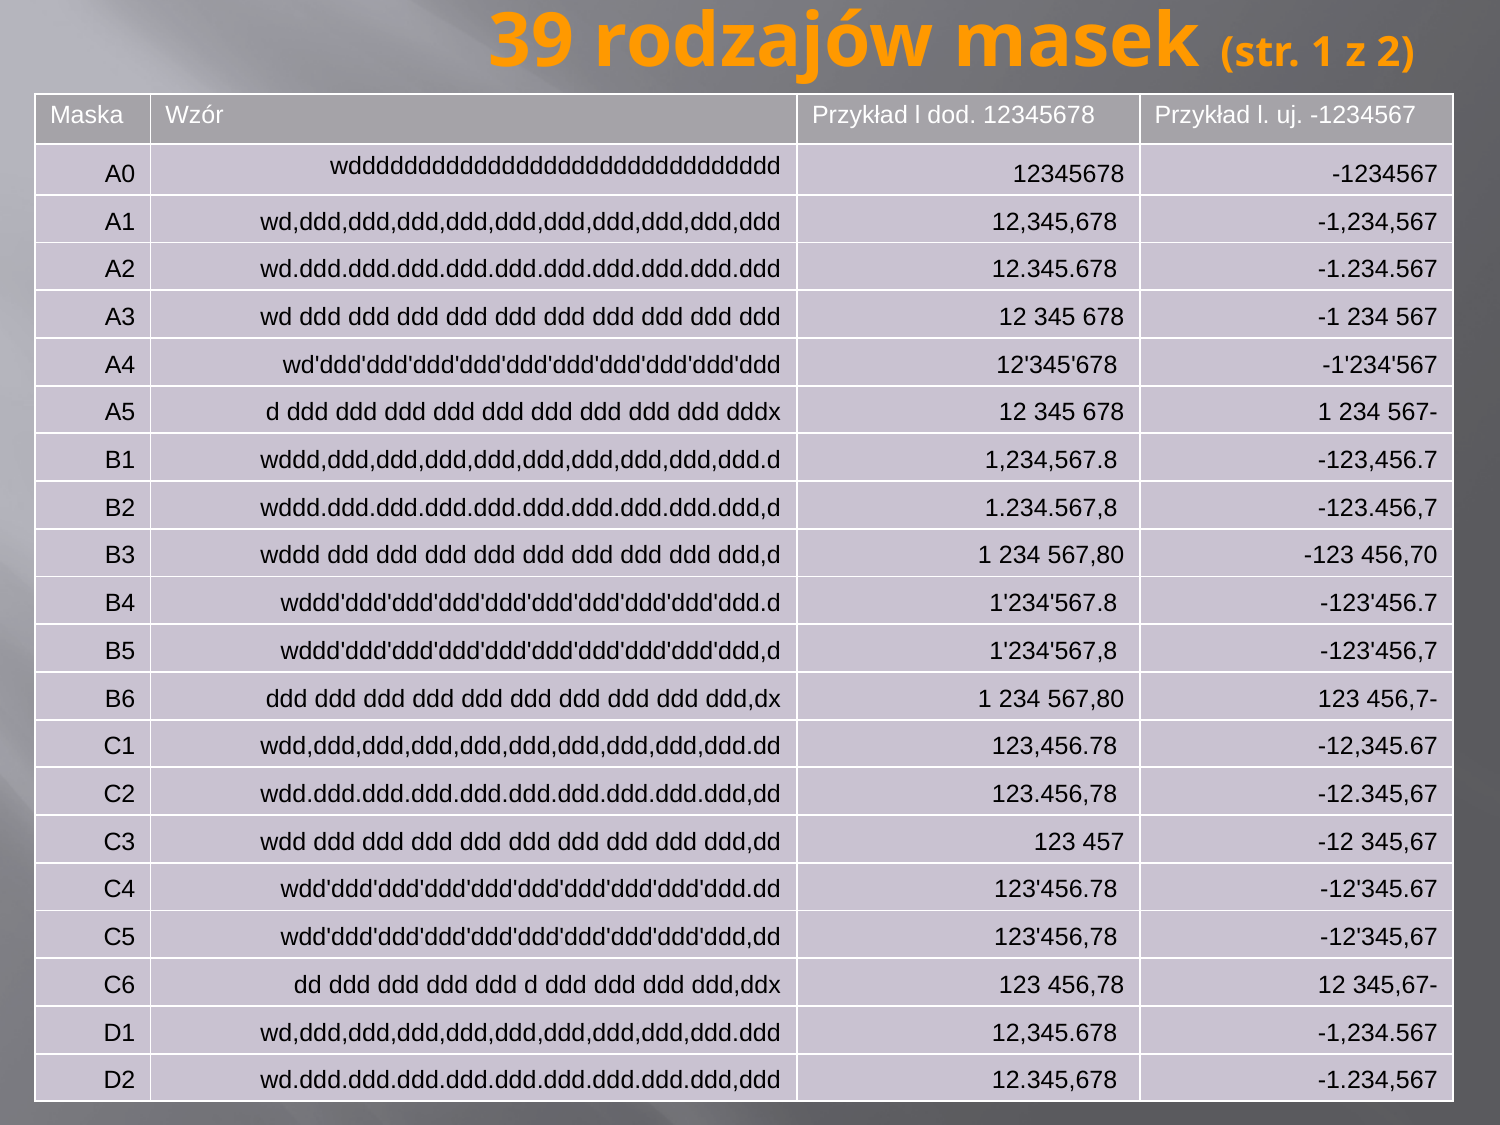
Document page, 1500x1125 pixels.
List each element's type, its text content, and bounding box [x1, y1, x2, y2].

table_cell -12 345,67 [1141, 816, 1452, 862]
table_cell wdd'ddd'ddd'ddd'ddd'ddd'ddd'ddd'ddd'ddd.dd [151, 864, 796, 910]
table_cell 123'456,78 [798, 911, 1139, 957]
table_cell -1,234,567 [1141, 196, 1452, 242]
table_cell B1 [36, 434, 150, 480]
table_cell 12'345'678 [798, 339, 1139, 385]
table_cell 1 234 567,80 [798, 673, 1139, 719]
table_cell -1,234.567 [1141, 1007, 1452, 1053]
table_cell 12 345,67- [1141, 959, 1452, 1005]
table_cell -123'456,7 [1141, 625, 1452, 671]
table_cell -1.234,567 [1141, 1055, 1452, 1100]
table_cell 12 345 678 [798, 291, 1139, 337]
table_cell B2 [36, 482, 150, 528]
table_cell dd ddd ddd ddd ddd d ddd ddd ddd ddd,ddx [151, 959, 796, 1005]
table_cell A2 [36, 243, 150, 289]
table_cell C2 [36, 768, 150, 814]
table_cell 12,345,678 [798, 196, 1139, 242]
table_cell wdd.ddd.ddd.ddd.ddd.ddd.ddd.ddd.ddd.ddd,dd [151, 768, 796, 814]
table_cell A1 [36, 196, 150, 242]
table_cell B4 [36, 577, 150, 623]
table_cell C4 [36, 864, 150, 910]
table_cell wddd'ddd'ddd'ddd'ddd'ddd'ddd'ddd'ddd'ddd.d [151, 577, 796, 623]
table_cell -1.234.567 [1141, 243, 1452, 289]
table_cell -12'345.67 [1141, 864, 1452, 910]
table_cell C1 [36, 721, 150, 766]
table_header Przykład l dod. 12345678 [798, 95, 1139, 143]
table_cell C6 [36, 959, 150, 1005]
table_cell wd'ddd'ddd'ddd'ddd'ddd'ddd'ddd'ddd'ddd'ddd [151, 339, 796, 385]
table_cell -123 456,70 [1141, 530, 1452, 576]
table_cell -123'456.7 [1141, 577, 1452, 623]
table_cell 123,456.78 [798, 721, 1139, 766]
table_cell 12345678 [798, 145, 1139, 194]
table_cell 1'234'567.8 [798, 577, 1139, 623]
table_cell A0 [36, 145, 150, 194]
table_cell 12 345 678 [798, 387, 1139, 432]
table_cell 12.345.678 [798, 243, 1139, 289]
table_cell wdd ddd ddd ddd ddd ddd ddd ddd ddd ddd,dd [151, 816, 796, 862]
table_cell 1 234 567,80 [798, 530, 1139, 576]
table_cell 123 456,78 [798, 959, 1139, 1005]
table_cell wd.ddd.ddd.ddd.ddd.ddd.ddd.ddd.ddd.ddd.ddd [151, 243, 796, 289]
table_cell D1 [36, 1007, 150, 1053]
title 39 rodzajów masek (str. 1 z 2) [262, 0, 1430, 82]
table_cell wdd,ddd,ddd,ddd,ddd,ddd,ddd,ddd,ddd,ddd.dd [151, 721, 796, 766]
table_header Maska [36, 95, 150, 143]
table_cell wd,ddd,ddd,ddd,ddd,ddd,ddd,ddd,ddd,ddd,ddd [151, 196, 796, 242]
table_cell -12,345.67 [1141, 721, 1452, 766]
table_cell 123'456.78 [798, 864, 1139, 910]
table_header Przykład l. uj. -1234567 [1141, 95, 1452, 143]
table_cell 123 456,7- [1141, 673, 1452, 719]
table_cell -12'345,67 [1141, 911, 1452, 957]
table_cell wdd'ddd'ddd'ddd'ddd'ddd'ddd'ddd'ddd'ddd,dd [151, 911, 796, 957]
table_cell -1 234 567 [1141, 291, 1452, 337]
table_cell 1,234,567.8 [798, 434, 1139, 480]
table_cell wd ddd ddd ddd ddd ddd ddd ddd ddd ddd ddd [151, 291, 796, 337]
table_cell -1234567 [1141, 145, 1452, 194]
table_cell -1'234'567 [1141, 339, 1452, 385]
table_cell A3 [36, 291, 150, 337]
table_header Wzór [151, 95, 796, 143]
table_cell B6 [36, 673, 150, 719]
table_cell 1 234 567- [1141, 387, 1452, 432]
table_cell wddd.ddd.ddd.ddd.ddd.ddd.ddd.ddd.ddd.ddd,d [151, 482, 796, 528]
table_cell 12.345,678 [798, 1055, 1139, 1100]
table_cell A4 [36, 339, 150, 385]
table_cell 12,345.678 [798, 1007, 1139, 1053]
table_cell 123.456,78 [798, 768, 1139, 814]
table_cell wddd,ddd,ddd,ddd,ddd,ddd,ddd,ddd,ddd,ddd.d [151, 434, 796, 480]
table_cell C3 [36, 816, 150, 862]
table_cell 1'234'567,8 [798, 625, 1139, 671]
table_cell -12.345,67 [1141, 768, 1452, 814]
table_cell -123.456,7 [1141, 482, 1452, 528]
table_cell wddddddddddddddddddddddddddddddd [151, 145, 796, 194]
table_cell wd,ddd,ddd,ddd,ddd,ddd,ddd,ddd,ddd,ddd.ddd [151, 1007, 796, 1053]
table_cell wd.ddd.ddd.ddd.ddd.ddd.ddd.ddd.ddd.ddd,ddd [151, 1055, 796, 1100]
table_cell C5 [36, 911, 150, 957]
table_cell wddd ddd ddd ddd ddd ddd ddd ddd ddd ddd,d [151, 530, 796, 576]
table_cell 123 457 [798, 816, 1139, 862]
table_cell D2 [36, 1055, 150, 1100]
table_cell 1.234.567,8 [798, 482, 1139, 528]
table_cell A5 [36, 387, 150, 432]
table_cell B5 [36, 625, 150, 671]
table_cell wddd'ddd'ddd'ddd'ddd'ddd'ddd'ddd'ddd'ddd,d [151, 625, 796, 671]
table_cell ddd ddd ddd ddd ddd ddd ddd ddd ddd ddd,dx [151, 673, 796, 719]
table_cell B3 [36, 530, 150, 576]
table_cell -123,456.7 [1141, 434, 1452, 480]
table_cell d ddd ddd ddd ddd ddd ddd ddd ddd ddd dddx [151, 387, 796, 432]
